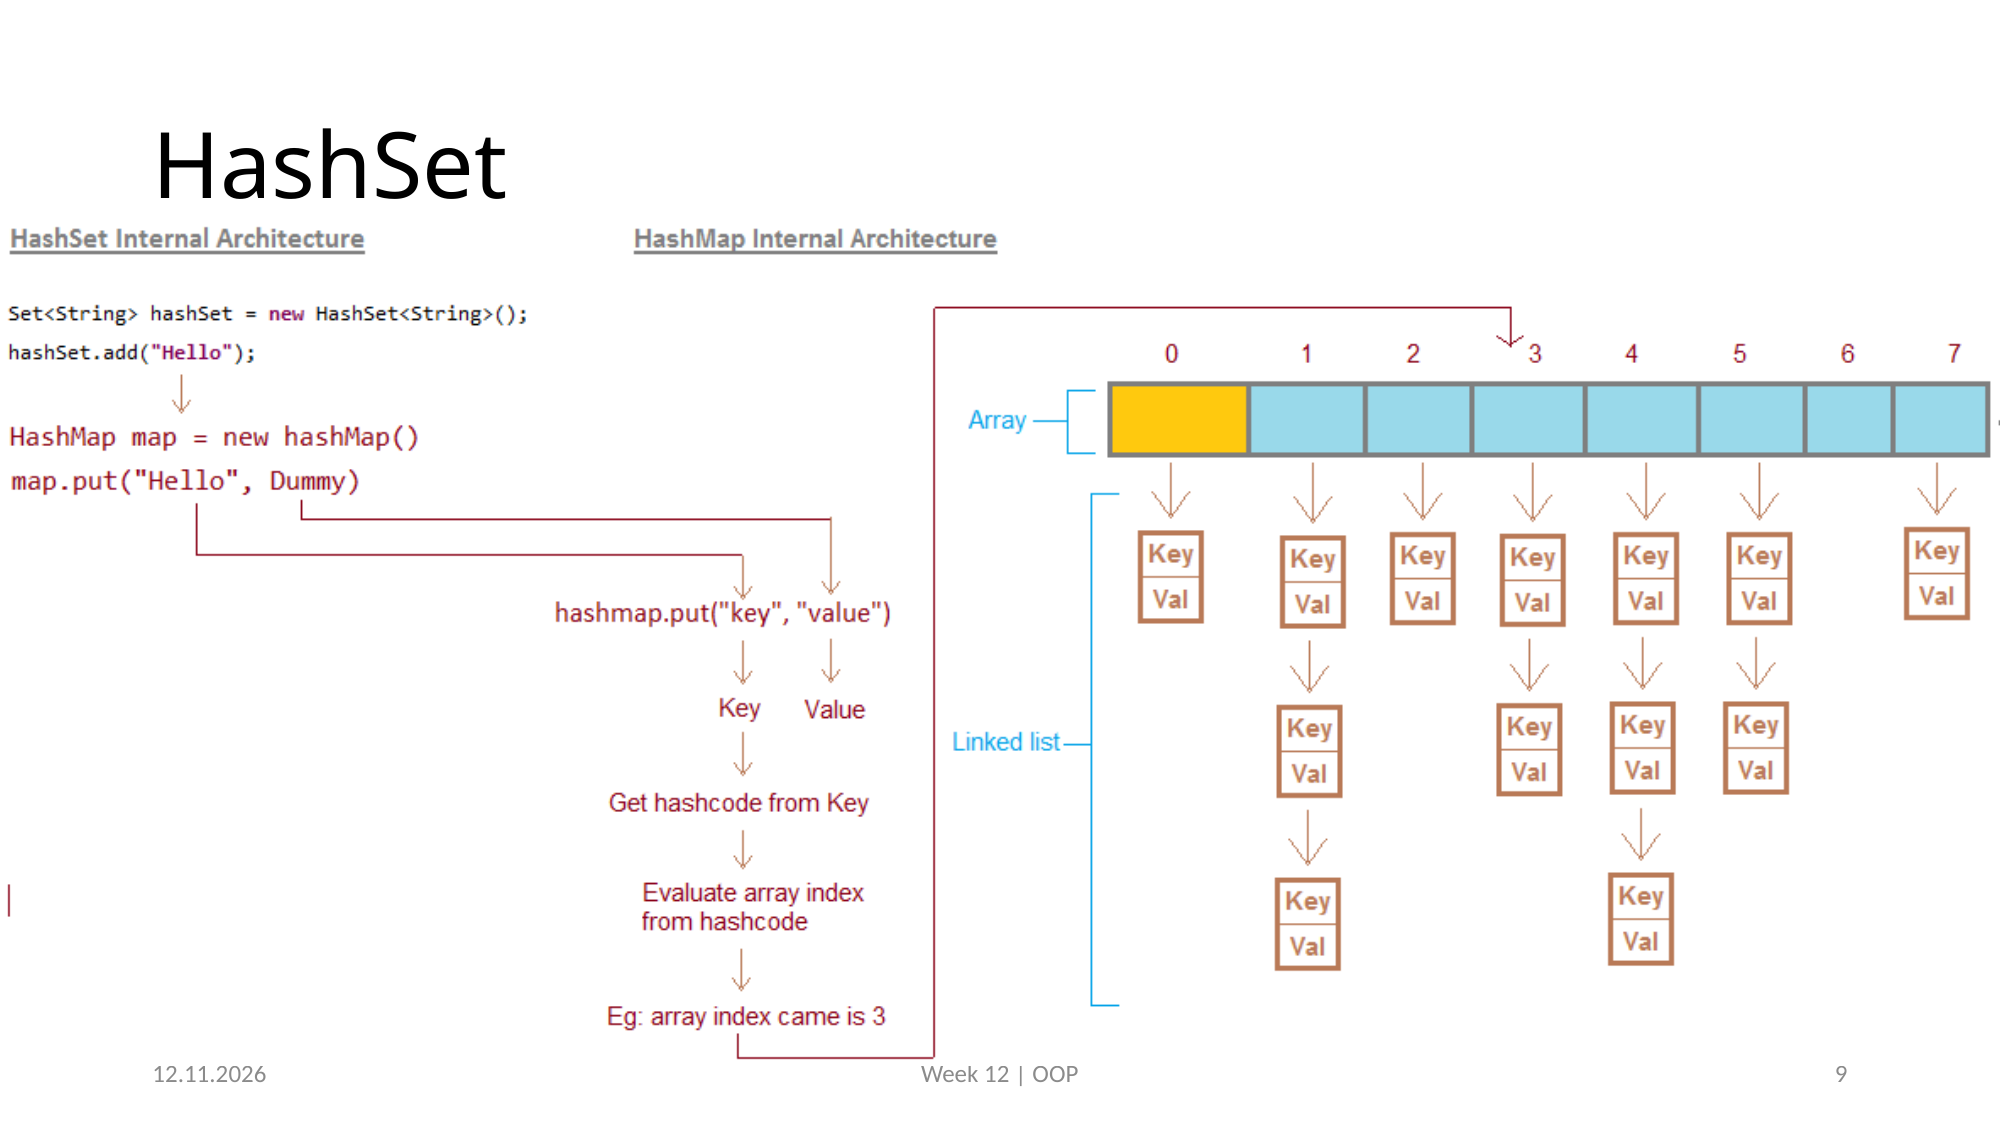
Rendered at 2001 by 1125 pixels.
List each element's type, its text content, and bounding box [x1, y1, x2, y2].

title HashSet [137, 59, 1863, 219]
footer Week 12 | OOP [662, 1066, 1338, 1103]
slide_number 9 [1412, 1066, 1863, 1103]
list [0, 219, 2000, 1066]
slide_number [137, 1066, 588, 1103]
